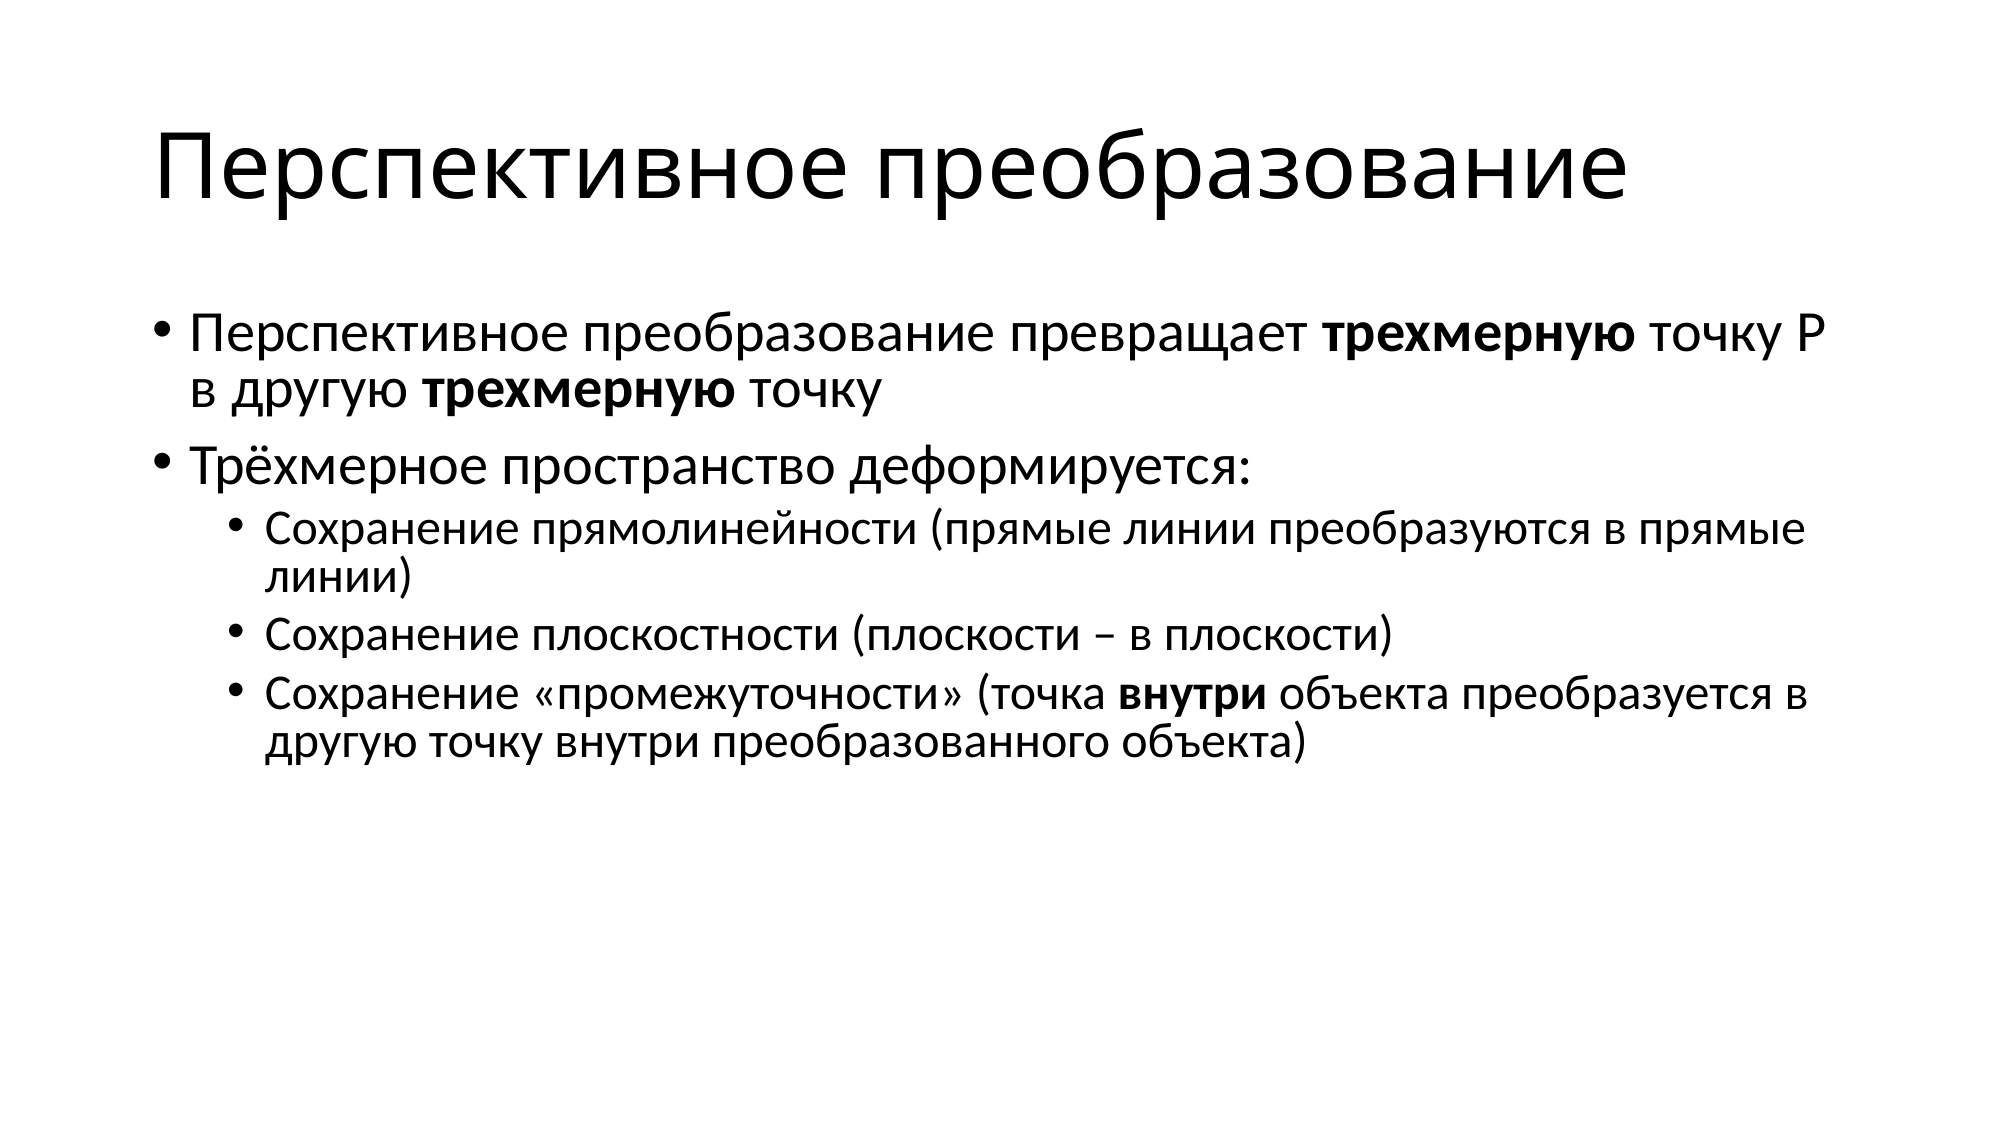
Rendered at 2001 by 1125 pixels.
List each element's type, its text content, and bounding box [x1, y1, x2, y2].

title Перспективное преобразование [137, 59, 1863, 278]
list Перспективное преобразование превращает трехмерную точку P в другую трехмерную точку Трёхмерное пространство деформируется: Сохранение прямолинейности (прямые линии преобразуются в прямые линии) Сохранение плоскостности (плоскости – в плоскости) Сохранение «промежуточности» (точка внутри объекта преобразуется в другую точку внутри преобразованного объекта) [137, 299, 1863, 1014]
